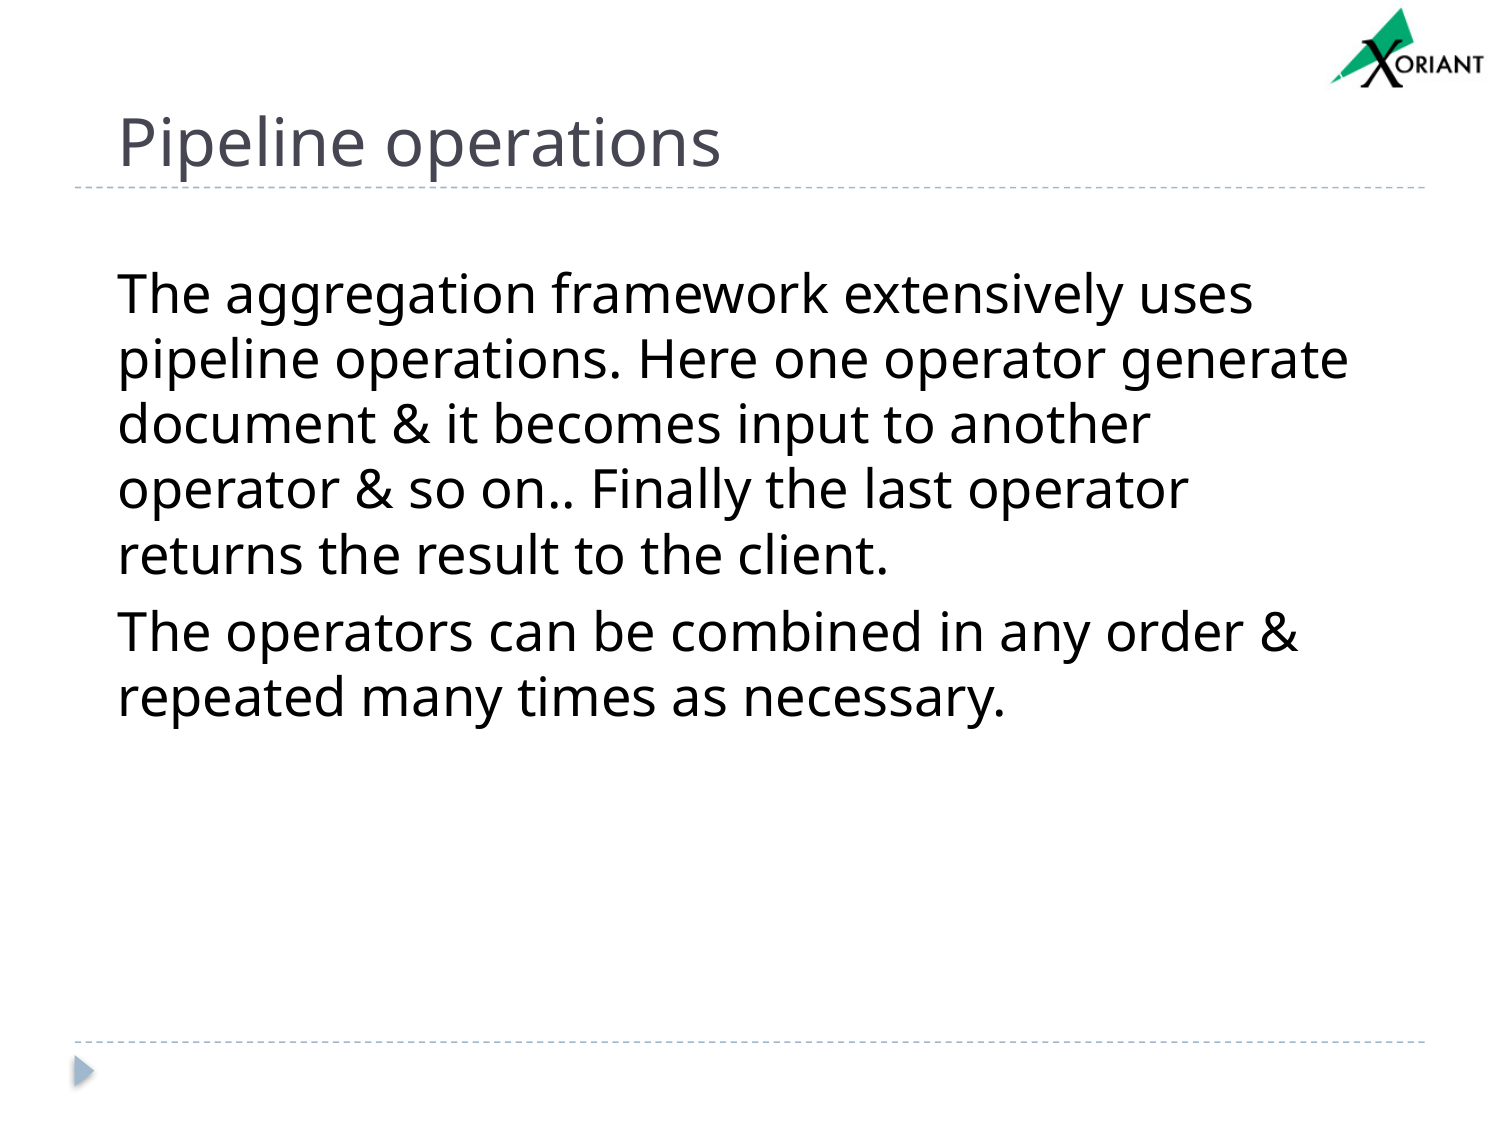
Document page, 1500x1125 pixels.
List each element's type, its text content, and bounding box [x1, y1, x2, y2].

picture [1325, 0, 1500, 91]
title Pipeline operations [103, 59, 1397, 188]
list The aggregation framework extensively uses pipeline operations. Here one operator generate document & it becomes input to another operator & so on.. Finally the last operator returns the result to the client. The operators can be combined in any order & repeated many times as necessary. [103, 252, 1397, 1053]
